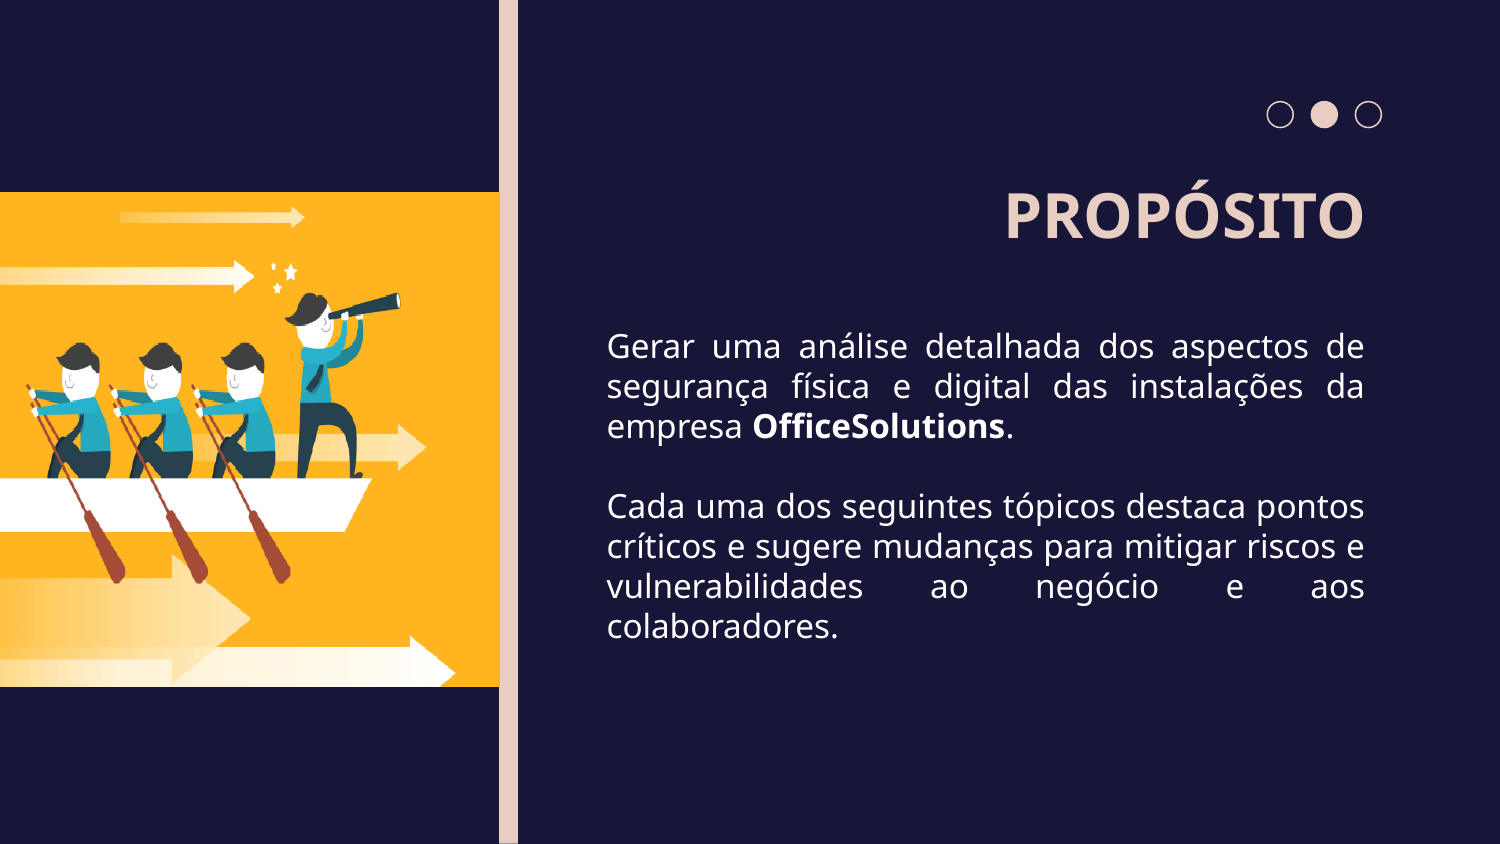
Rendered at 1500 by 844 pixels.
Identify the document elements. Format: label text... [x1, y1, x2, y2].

picture [0, 192, 500, 687]
text_box [499, 0, 518, 844]
subtitle Gerar uma análise detalhada dos aspectos de segurança física e digital das instalações da empresa OfficeSolutions. Cada uma dos seguintes tópicos destaca pontos críticos e sugere mudanças para mitigar riscos e vulnerabilidades ao negócio e aos colaboradores. [591, 310, 1382, 687]
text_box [1266, 101, 1382, 128]
title PROPÓSITO [591, 154, 1382, 267]
